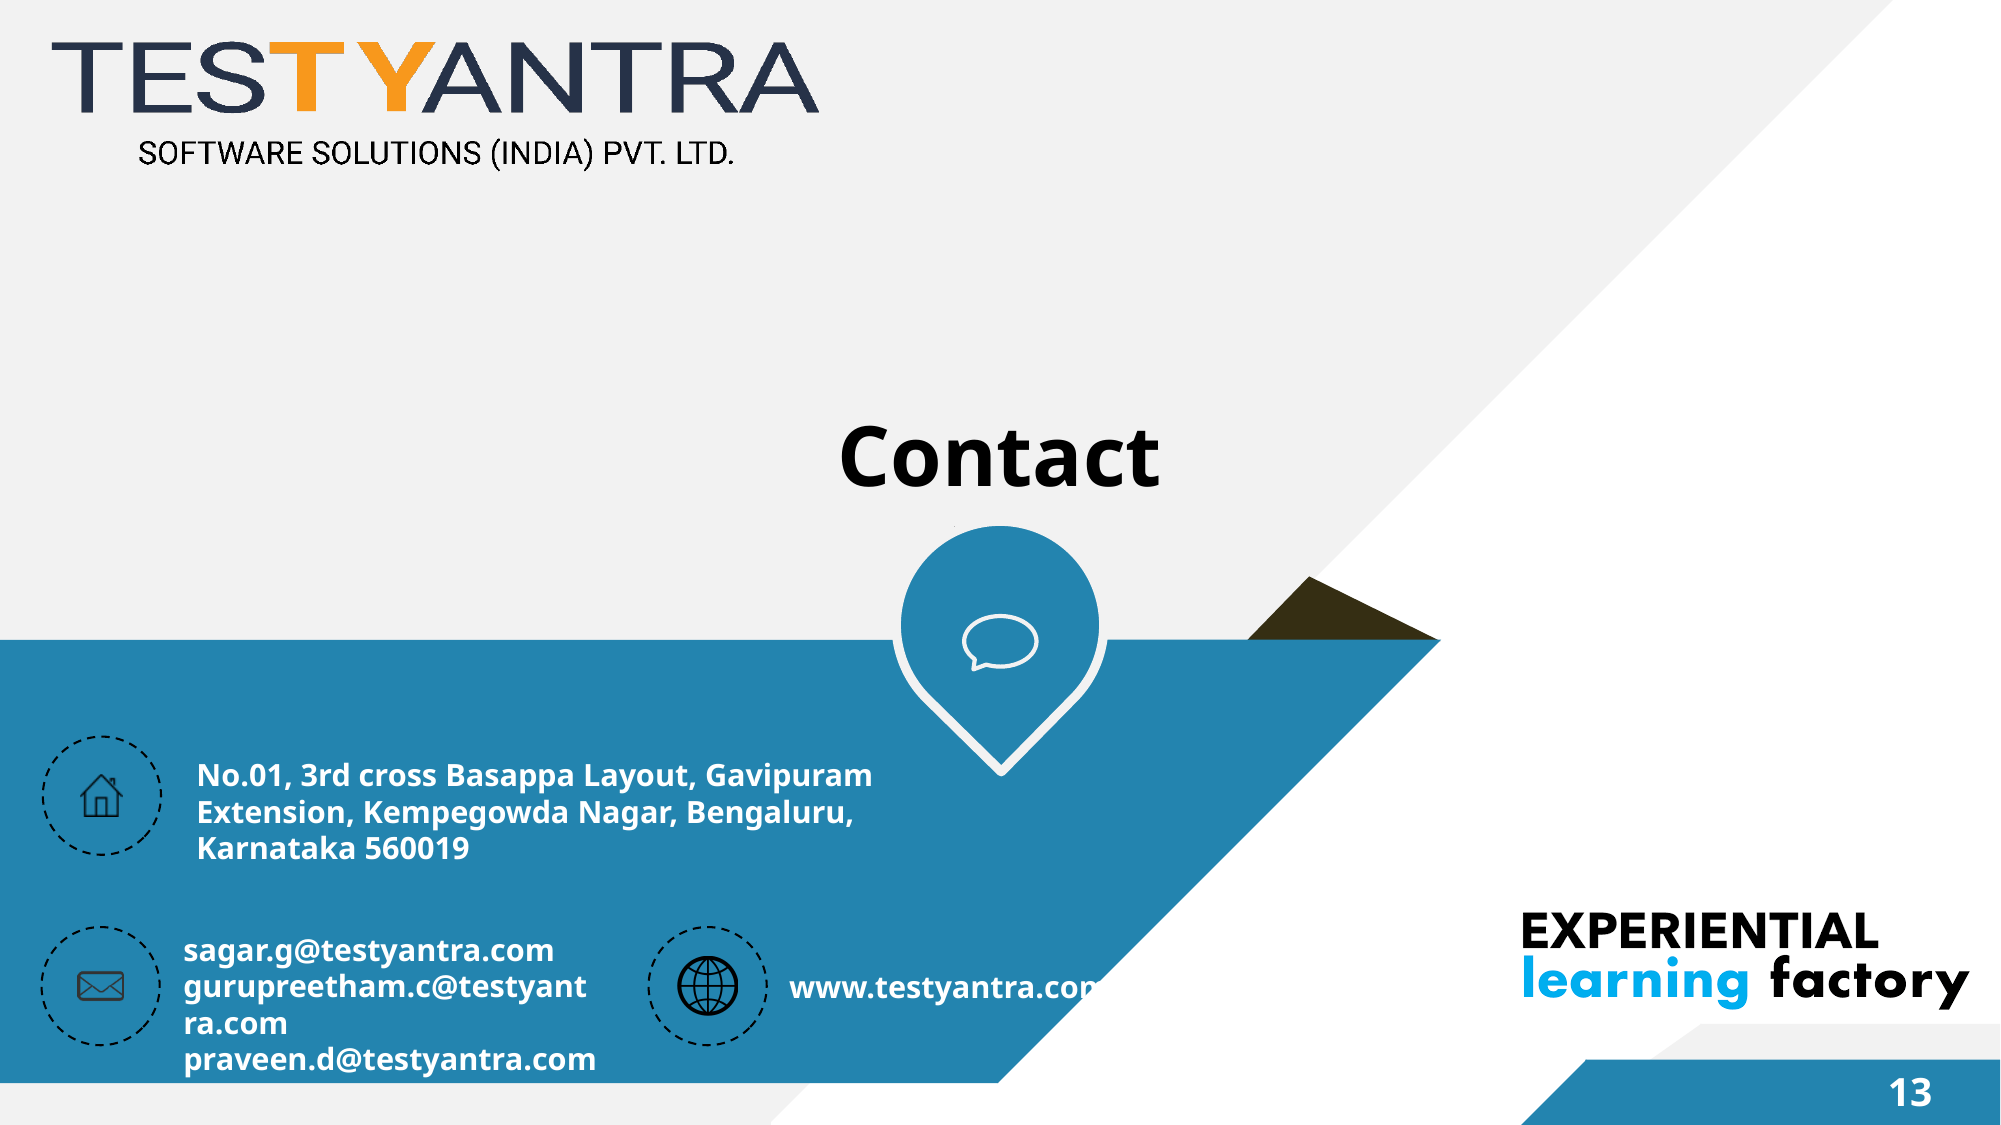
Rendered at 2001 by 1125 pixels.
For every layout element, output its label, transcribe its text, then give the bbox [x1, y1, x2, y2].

picture [39, 0, 834, 200]
slide_number 13 [1844, 1059, 1977, 1125]
picture [80, 774, 123, 817]
picture [677, 956, 738, 1016]
picture [77, 963, 124, 1009]
picture [1515, 902, 1977, 1016]
